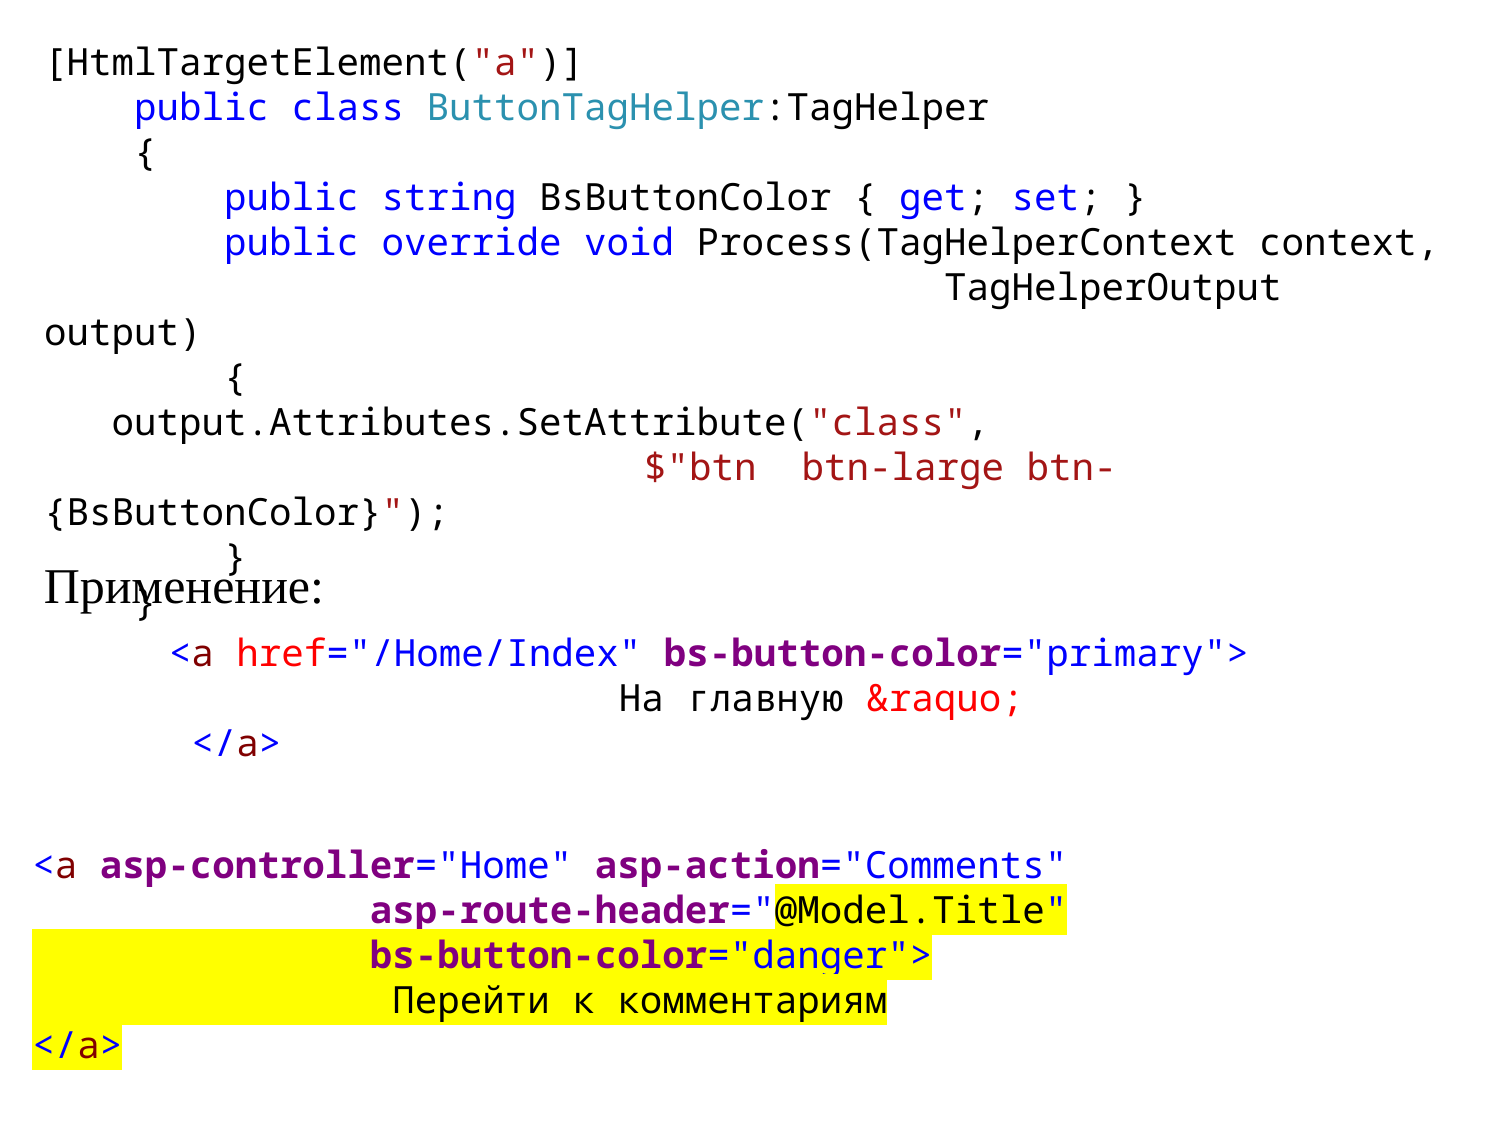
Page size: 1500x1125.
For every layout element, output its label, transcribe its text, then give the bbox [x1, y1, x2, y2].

text_box <a href="/Home/Index" bs-button-color="primary"> На главную &raquo; </a> [154, 621, 1348, 772]
text_box Применение: [28, 545, 1128, 621]
text_box <a asp-controller="Home" asp-action="Comments" asp-route-header="@Model.Title" bs-button-color="danger"> Перейти к комментариям </a> [17, 834, 1484, 1074]
text_box [HtmlTargetElement("a")] public class ButtonTagHelper:TagHelper { public string BsButtonColor { get; set; } public override void Process(TagHelperContext context, TagHelperOutput output) { output.Attributes.SetAttribute("class", $"btn btn-large btn-{BsButtonColor}"); } } [29, 30, 1473, 631]
